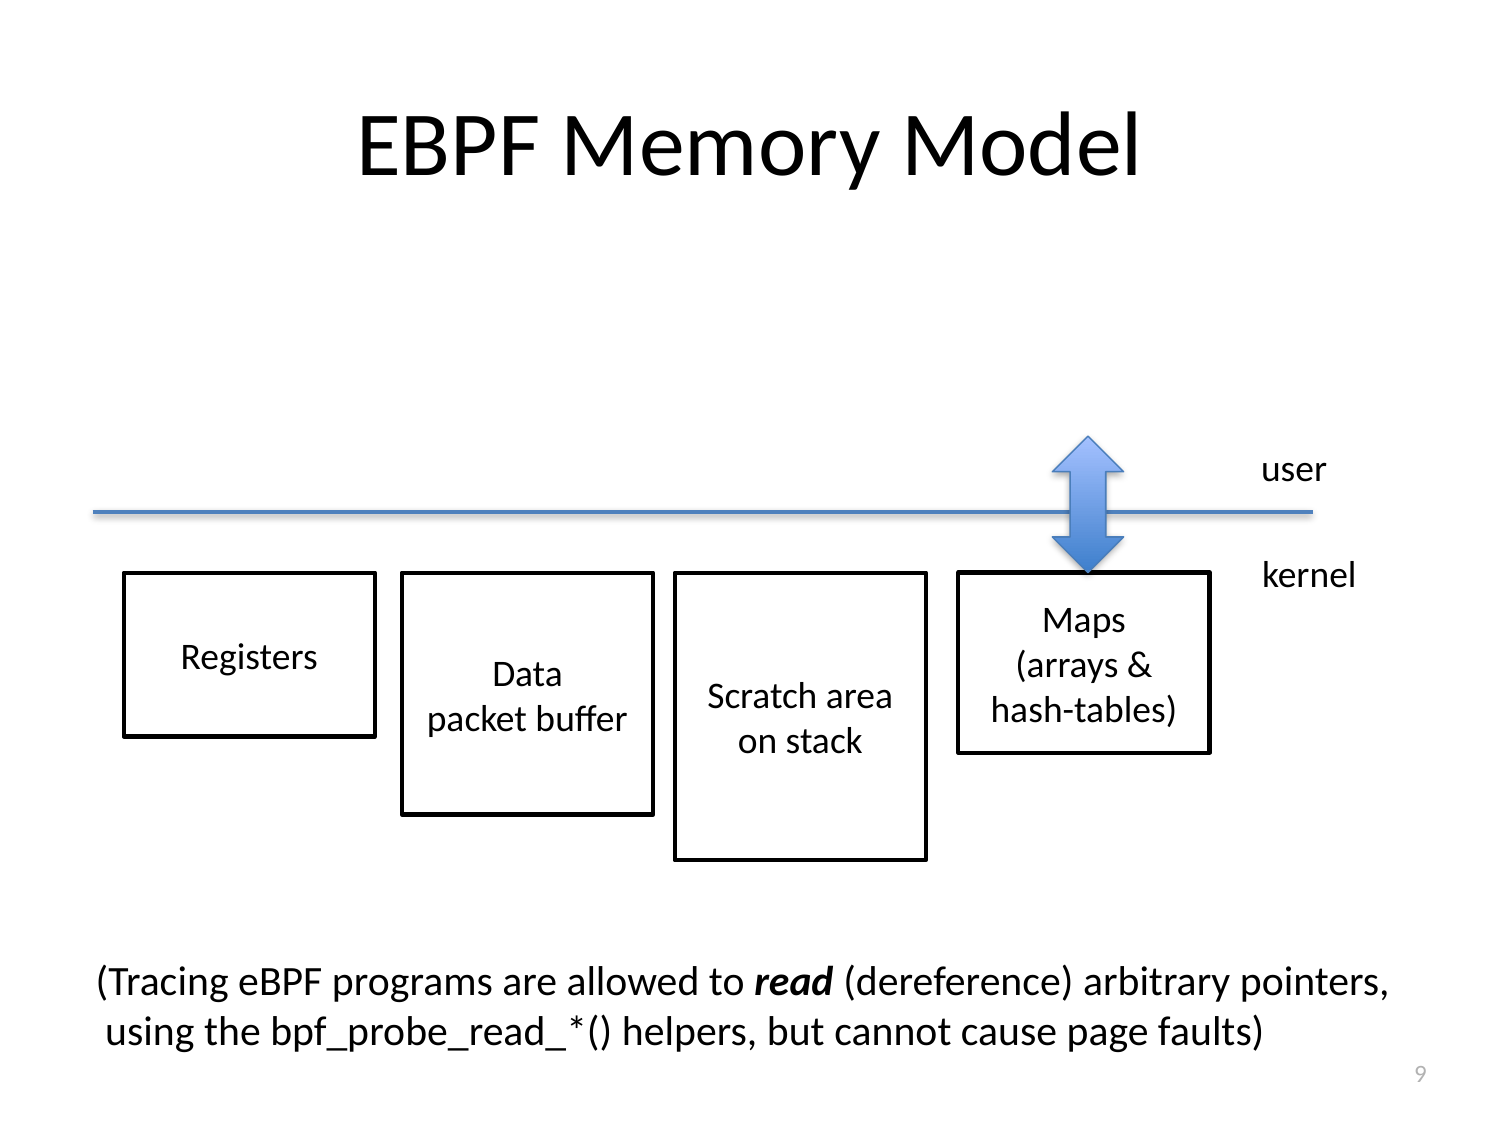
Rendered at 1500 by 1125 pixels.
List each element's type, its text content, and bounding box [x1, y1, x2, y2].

title EBPF Memory Model [75, 45, 1425, 233]
text_box [1051, 435, 1125, 511]
text_box Maps (arrays & hash-tables) [956, 570, 1212, 755]
text_box [1051, 520, 1125, 574]
text_box kernel [1247, 542, 1372, 602]
slide_number 9 [1285, 1042, 1442, 1103]
text_box (Tracing eBPF programs are allowed to read (dereference) arbitrary pointers, using the bpf_probe_read_*() helpers, but cannot cause page faults) [80, 946, 1405, 1062]
text_box Registers [122, 571, 377, 739]
text_box Data packet buffer [400, 571, 655, 817]
text_box Scratch area on stack [673, 571, 928, 862]
text_box user [1246, 436, 1343, 496]
